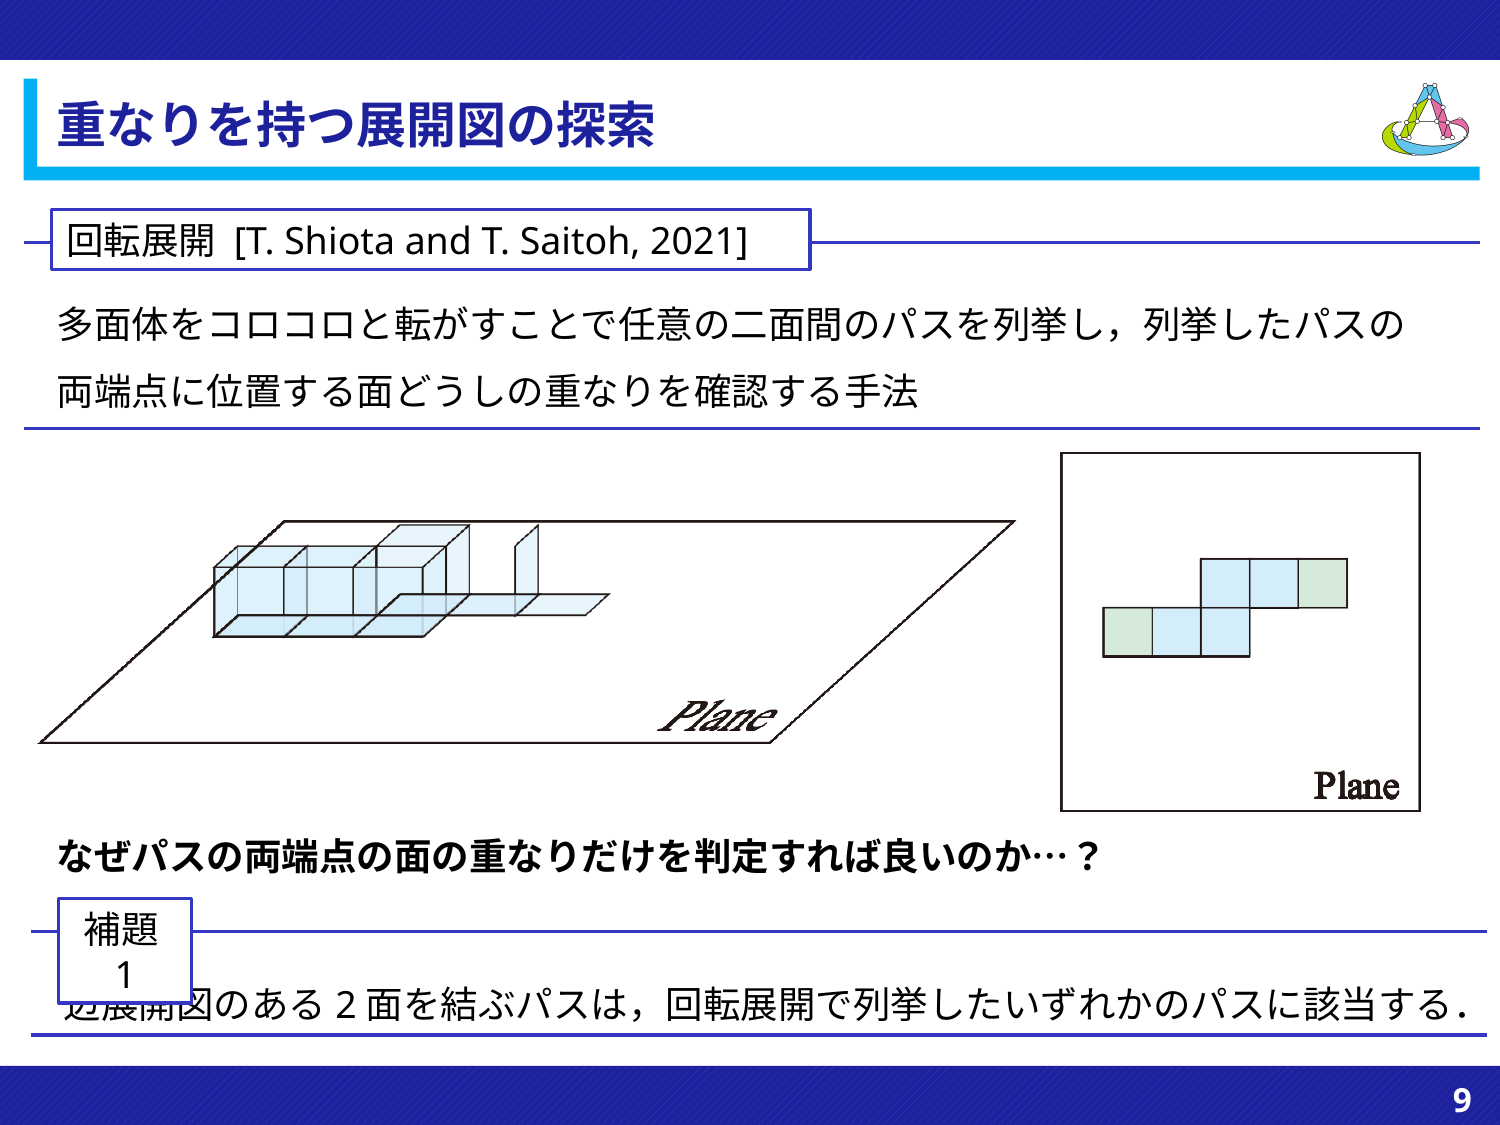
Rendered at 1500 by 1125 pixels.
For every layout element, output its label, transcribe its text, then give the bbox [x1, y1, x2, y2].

picture [1382, 83, 1469, 156]
text_box なぜパスの両端点の面の重なりだけを判定すれば良いのか…？ [41, 825, 1316, 886]
text_box 多面体をコロコロと転がすことで任意の二面間のパスを列挙し，列挙したパスの 両端点に位置する面どうしの重なりを確認する手法 [41, 271, 1457, 421]
picture [36, 452, 1421, 812]
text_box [30, 898, 1500, 1036]
text_box 回転展開 [T. Shiota and T. Saitoh, 2021] [51, 209, 810, 242]
slide_number 9 [1149, 1071, 1487, 1121]
text_box 回転展開 [T. Shiota and T. Saitoh, 2021] [51, 243, 810, 270]
title 重なりを持つ展開図の探索 [41, 85, 1397, 162]
